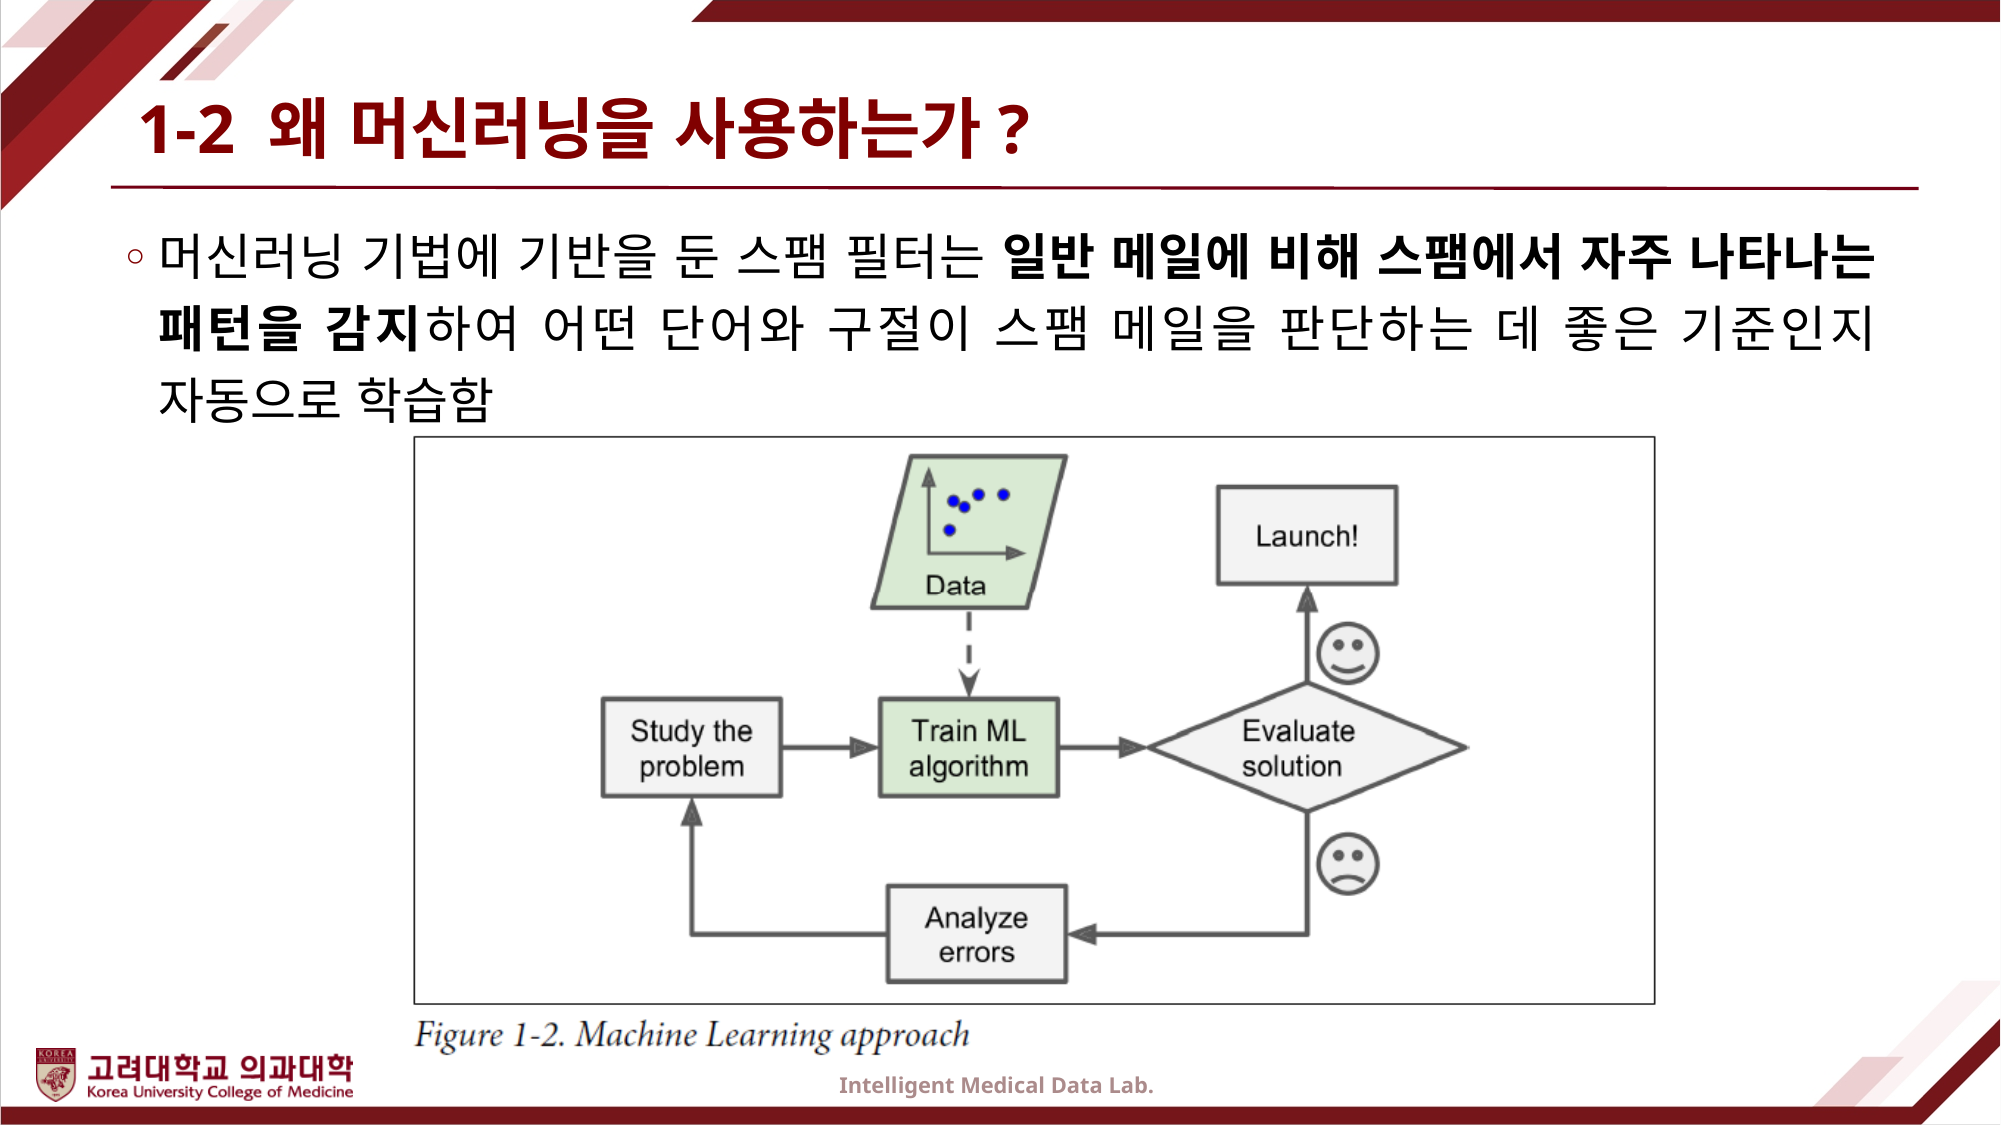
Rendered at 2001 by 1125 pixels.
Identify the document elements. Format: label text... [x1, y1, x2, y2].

list 머신러닝 기법에 기반을 둔 스팸 필터는 일반 메일에 비해 스팸에서 자주 나타나는 패턴을 감지하여 어떤 단어와 구절이 스팸 메일을 판단하는 데 좋은 기준인지 자동으로 학습함 [105, 206, 1892, 1045]
footer Intelligent Medical Data Lab. [662, 1068, 1338, 1104]
picture [0, 0, 2001, 1125]
title 1-2 왜 머신러닝을 사용하는가? [122, 77, 1910, 188]
